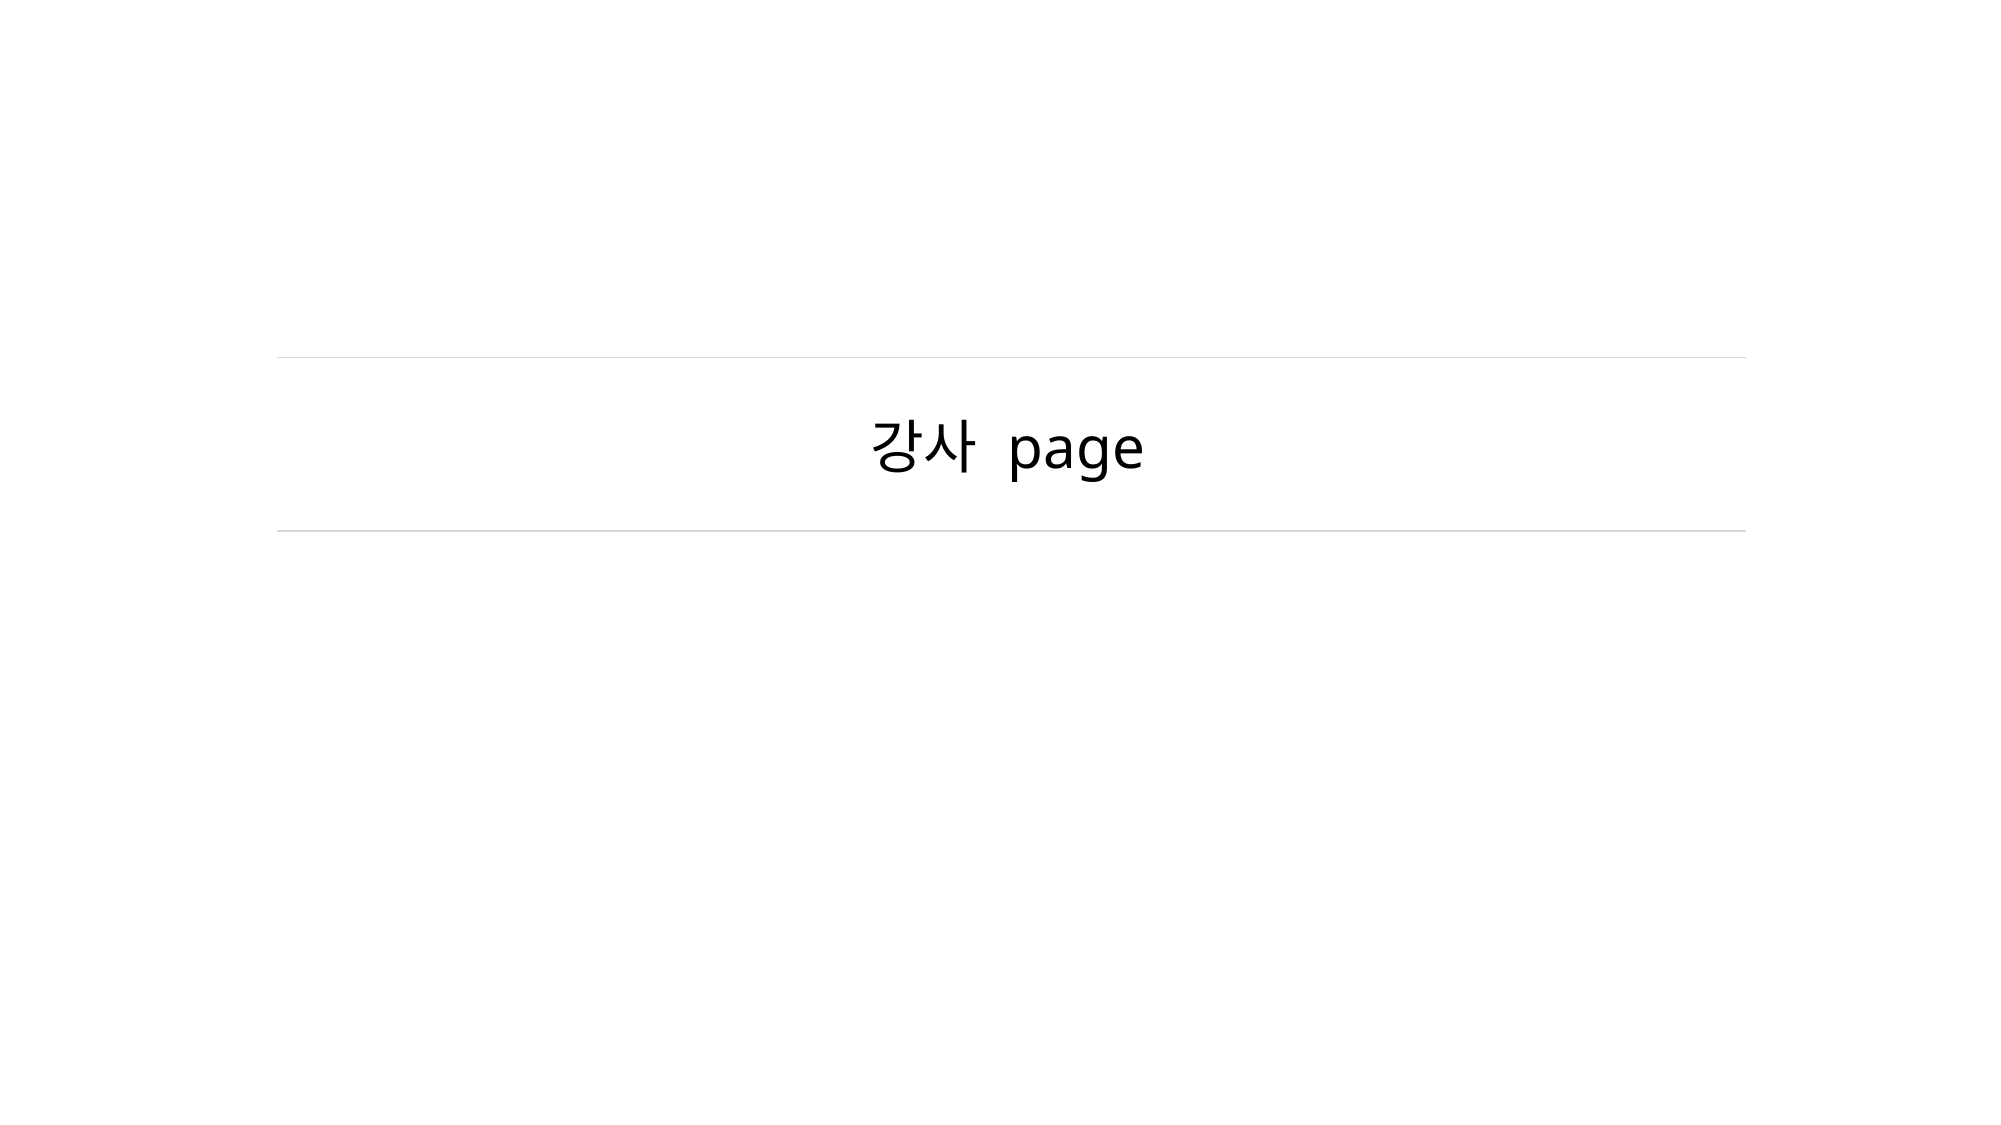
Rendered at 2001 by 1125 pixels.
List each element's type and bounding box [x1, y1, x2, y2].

title [70, 375, 1945, 515]
